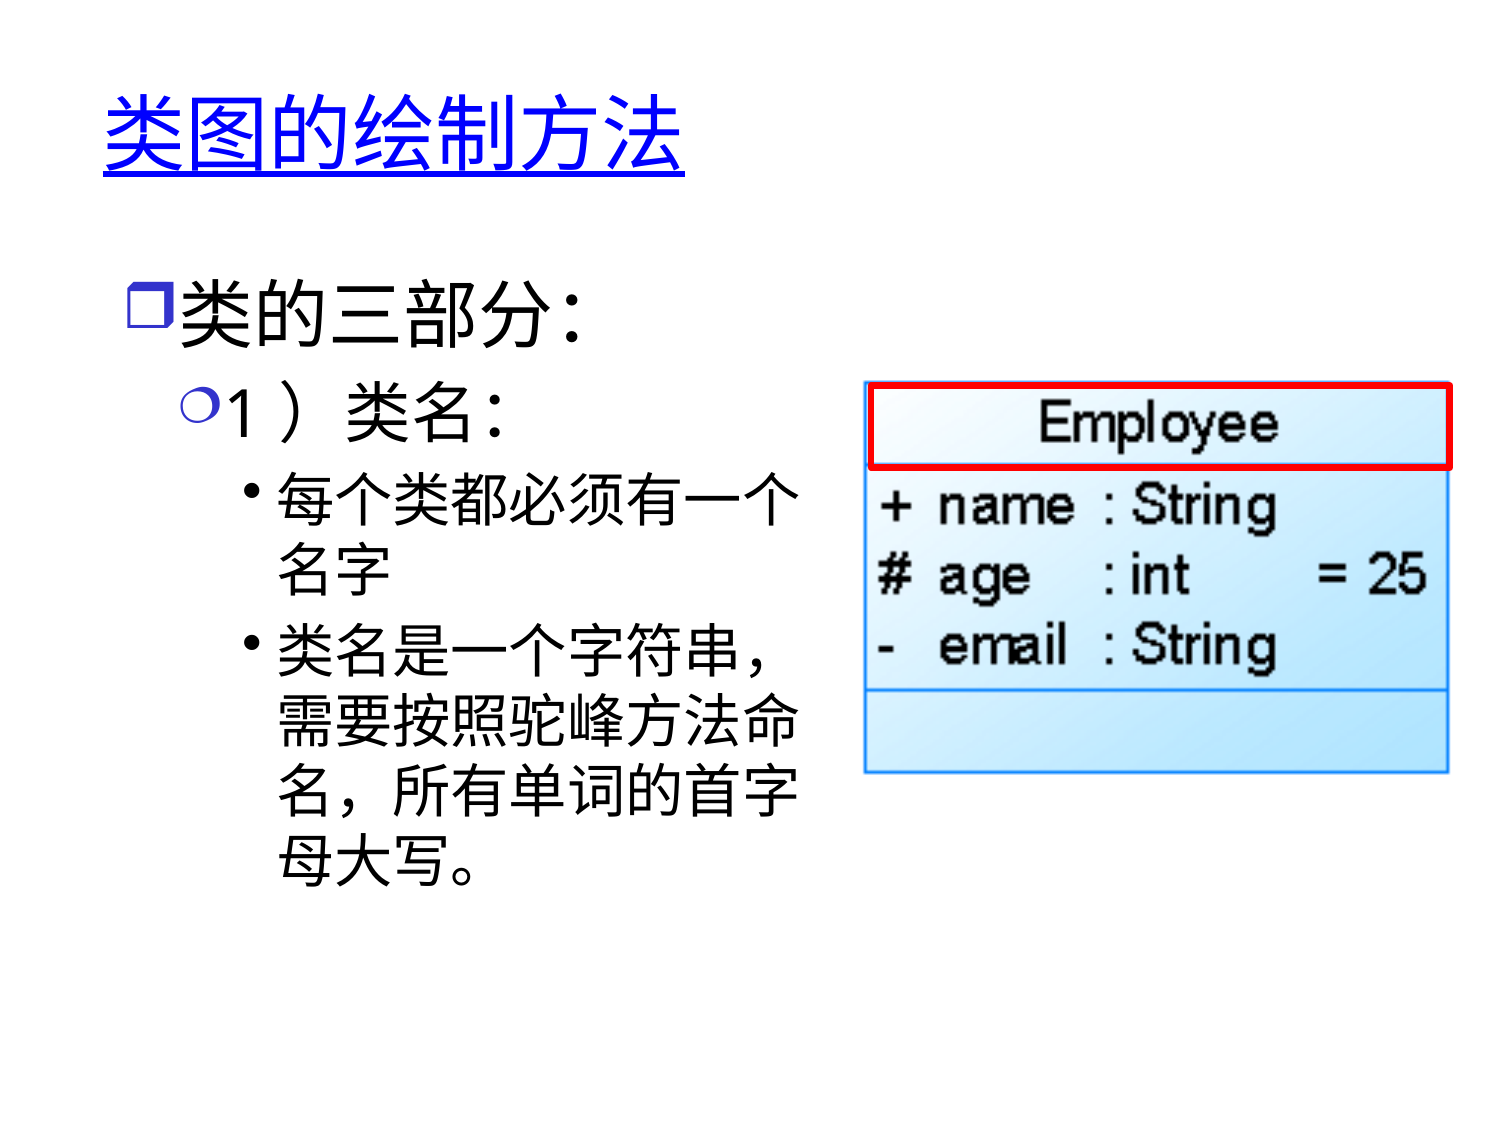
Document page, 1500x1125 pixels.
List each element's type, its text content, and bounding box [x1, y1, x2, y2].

picture [847, 373, 1471, 788]
title 类图的绘制方法 [87, 37, 1363, 225]
list 类的三部分： 1）类名： 每个类都必须有一个名字 类名是一个字符串，需要按照驼峰方法命名，所有单词的首字母大写。 [107, 260, 821, 1089]
